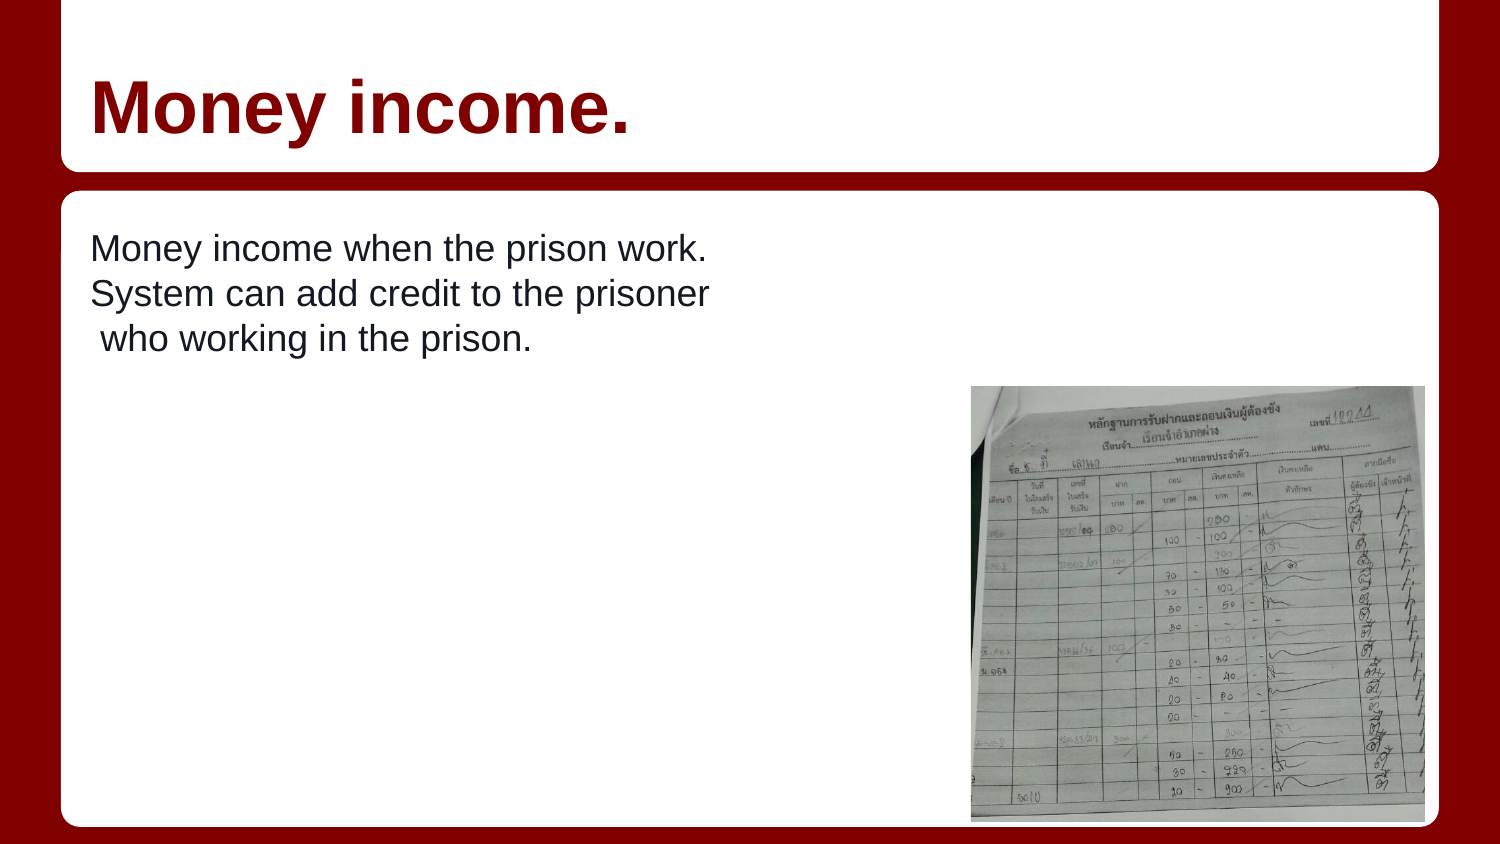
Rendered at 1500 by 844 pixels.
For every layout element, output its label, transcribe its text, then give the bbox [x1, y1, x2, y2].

list Money income when the prison work. System can add credit to the prisoner who working in the prison. [75, 196, 1425, 808]
picture [970, 386, 1426, 823]
title Money income. [75, 22, 1425, 164]
